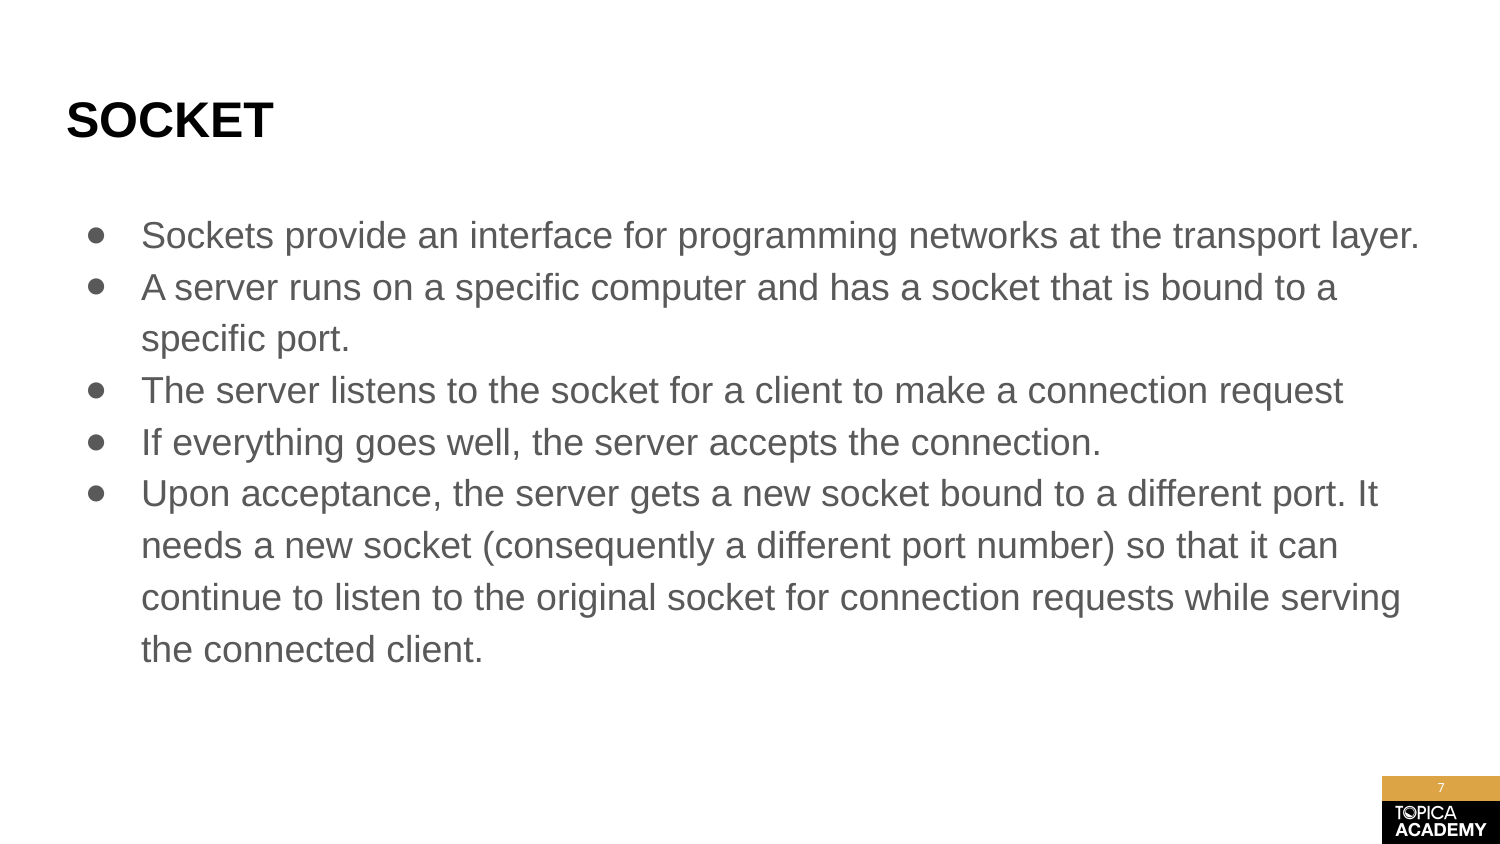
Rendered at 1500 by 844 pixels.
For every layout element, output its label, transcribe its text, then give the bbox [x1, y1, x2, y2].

title SOCKET [51, 72, 1449, 167]
list Sockets provide an interface for programming networks at the transport layer. A server runs on a specific computer and has a socket that is bound to a specific port. The server listens to the socket for a client to make a connection request If everything goes well, the server accepts the connection. Upon acceptance, the server gets a new socket bound to a different port. It needs a new socket (consequently a different port number) so that it can continue to listen to the original socket for connection requests while serving the connected client. [51, 189, 1449, 815]
picture [1381, 798, 1500, 844]
text_box ‹#› [1382, 776, 1500, 797]
